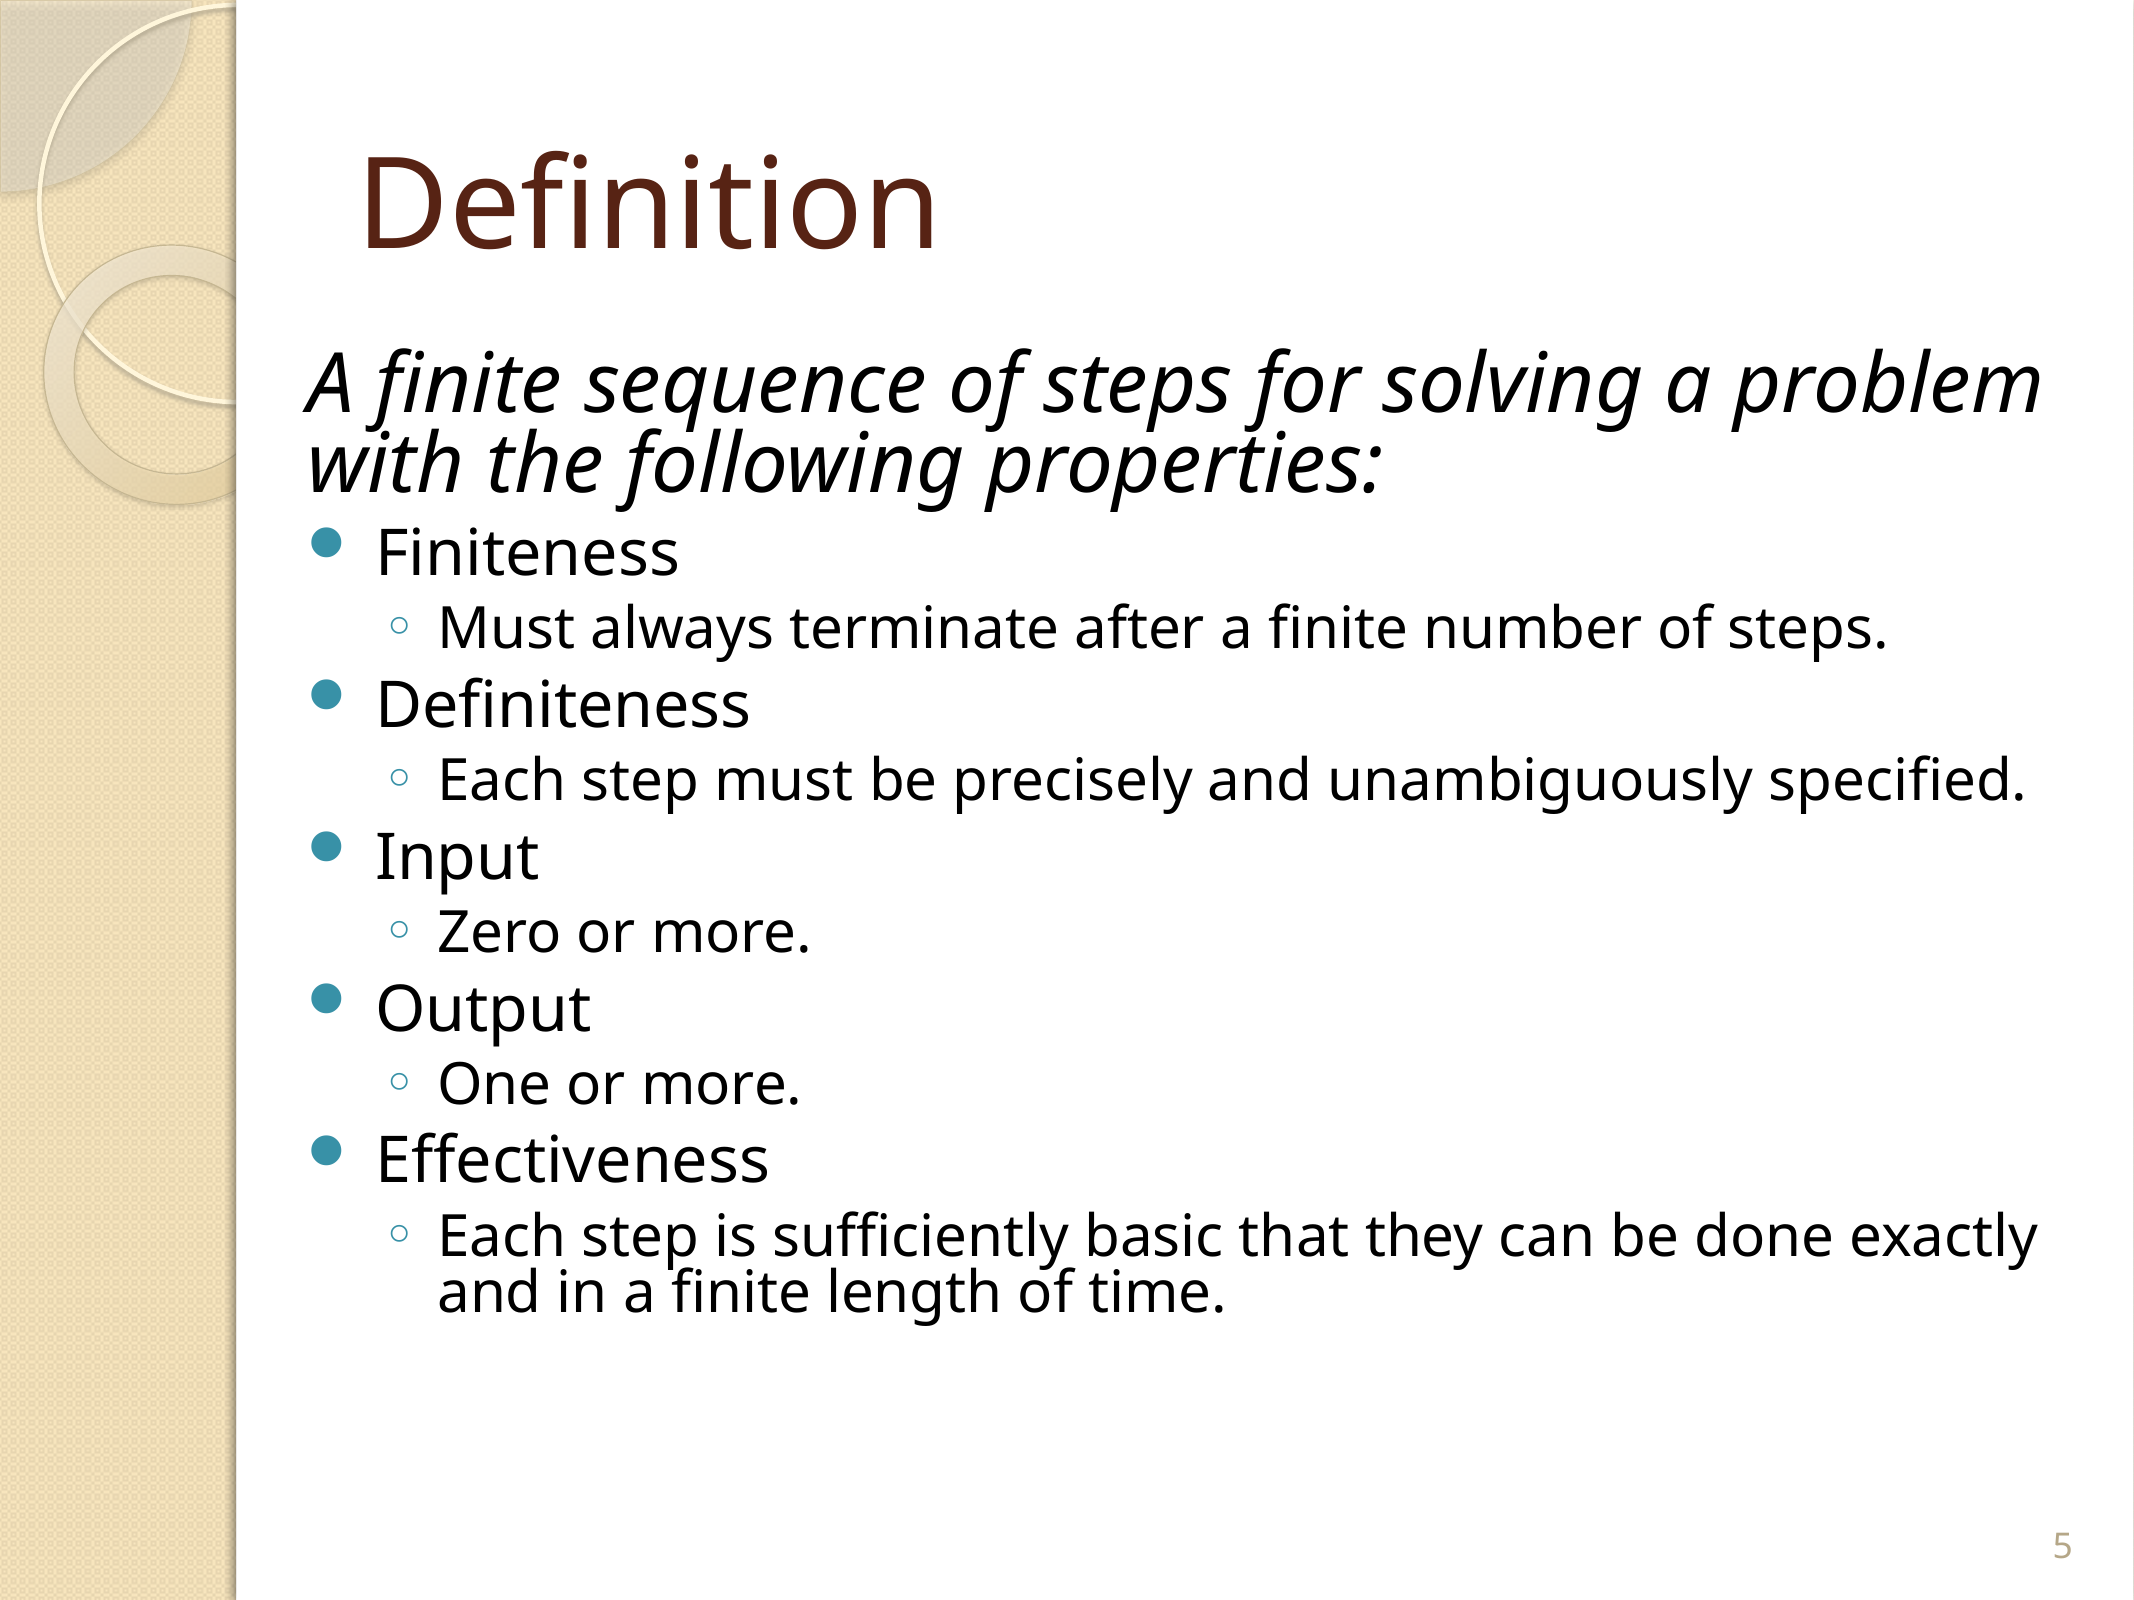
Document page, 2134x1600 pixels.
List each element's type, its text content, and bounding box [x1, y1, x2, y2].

slide_number 5 [2009, 1471, 2117, 1583]
list A finite sequence of steps for solving a problem with the following properties: Finiteness Must always terminate after a finite number of steps. Definiteness Each step must be precisely and unambiguously specified. Input Zero or more. Output One or more. Effectiveness Each step is sufficiently basic that they can be done exactly and in a finite length of time. [266, 337, 2117, 1458]
title Definition [334, 64, 2085, 331]
